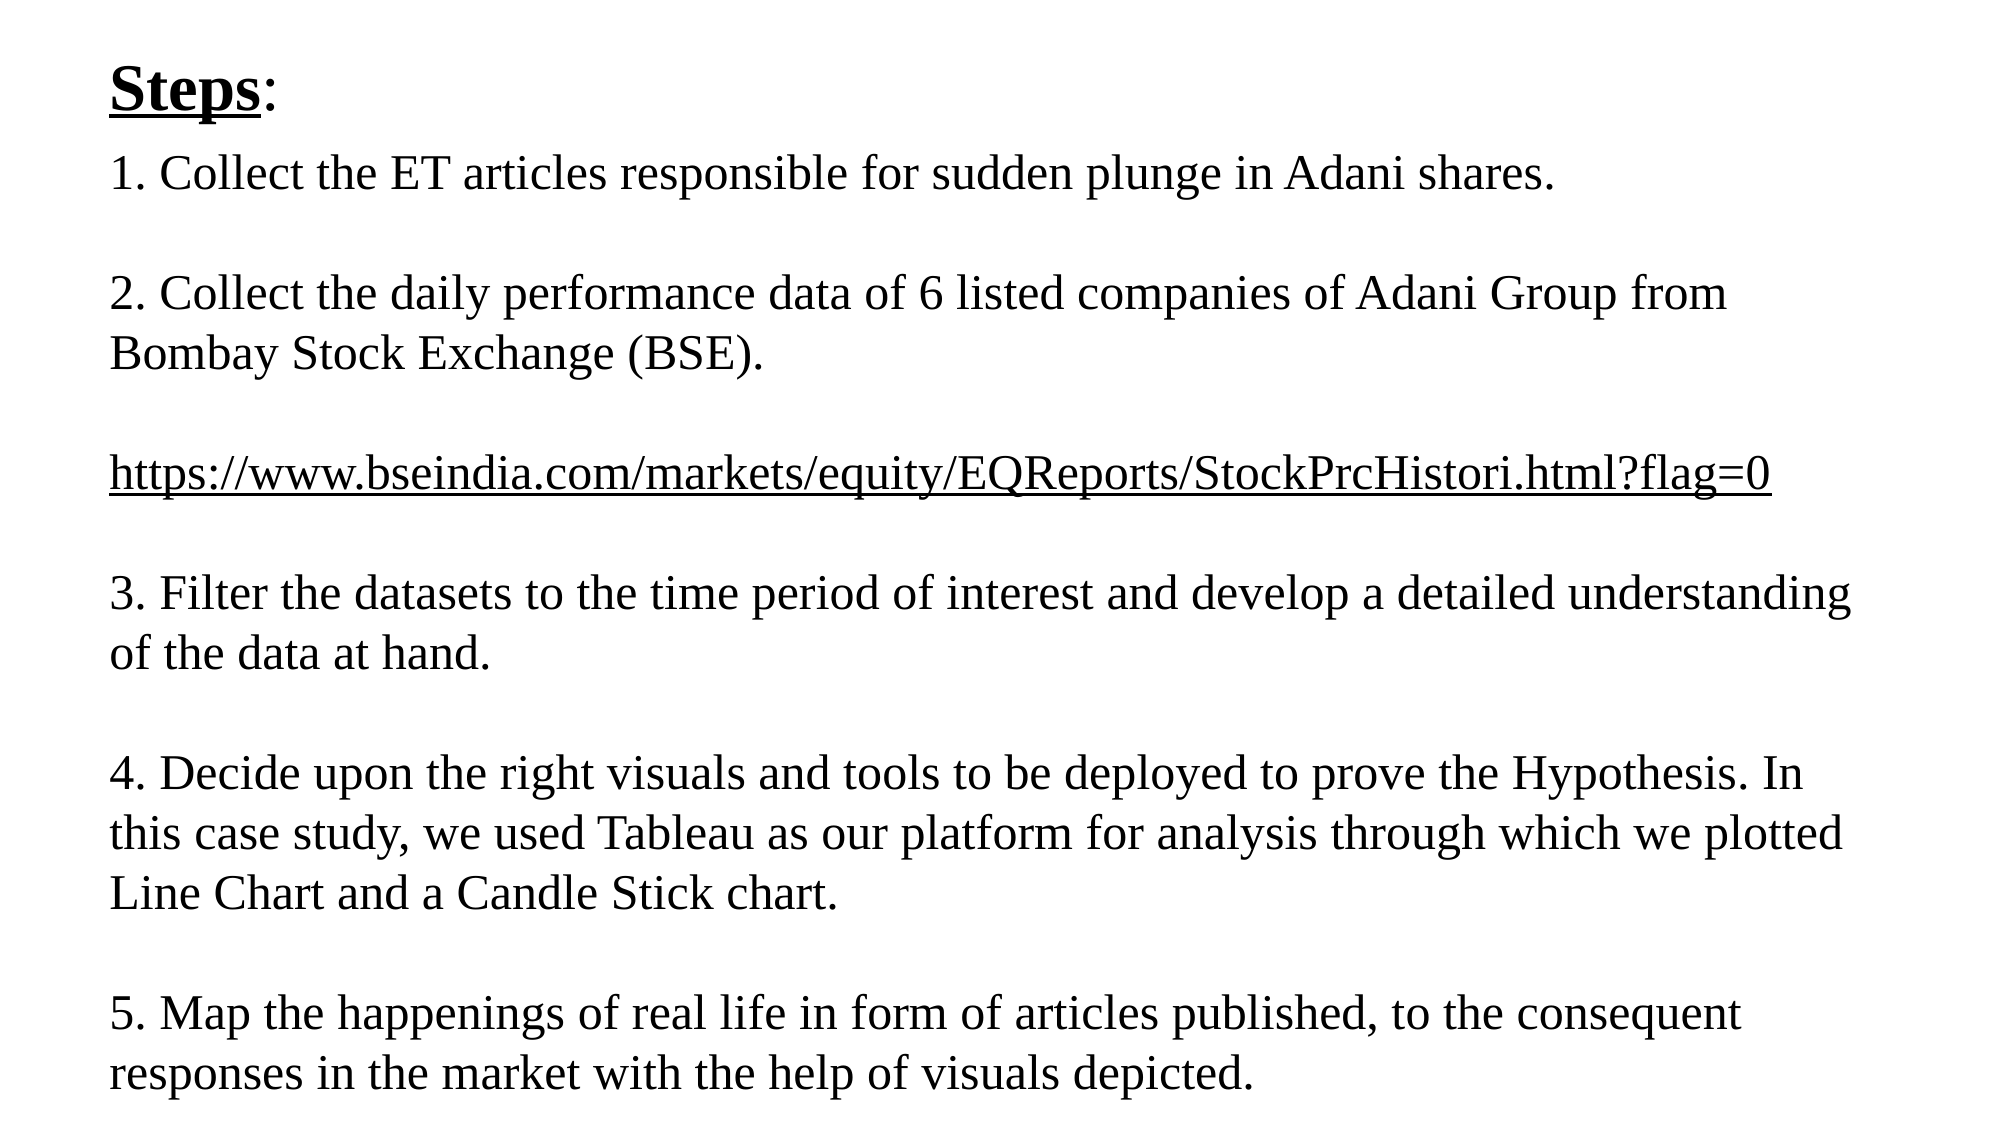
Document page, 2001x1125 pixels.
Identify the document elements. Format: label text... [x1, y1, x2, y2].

text_box 1. Collect the ET articles responsible for sudden plunge in Adani shares. 2. Collect the daily performance data of 6 listed companies of Adani Group from Bombay Stock Exchange (BSE). https://www.bseindia.com/markets/equity/EQReports/StockPrcHistori.html?flag=0 3. Filter the datasets to the time period of interest and develop a detailed understanding of the data at hand. 4. Decide upon the right visuals and tools to be deployed to prove the Hypothesis. In this case study, we used Tableau as our platform for analysis through which we plotted Line Chart and a Candle Stick chart. 5. Map the happenings of real life in form of articles published, to the consequent responses in the market with the help of visuals depicted. [94, 132, 1903, 1108]
text_box Steps: [94, 36, 800, 132]
